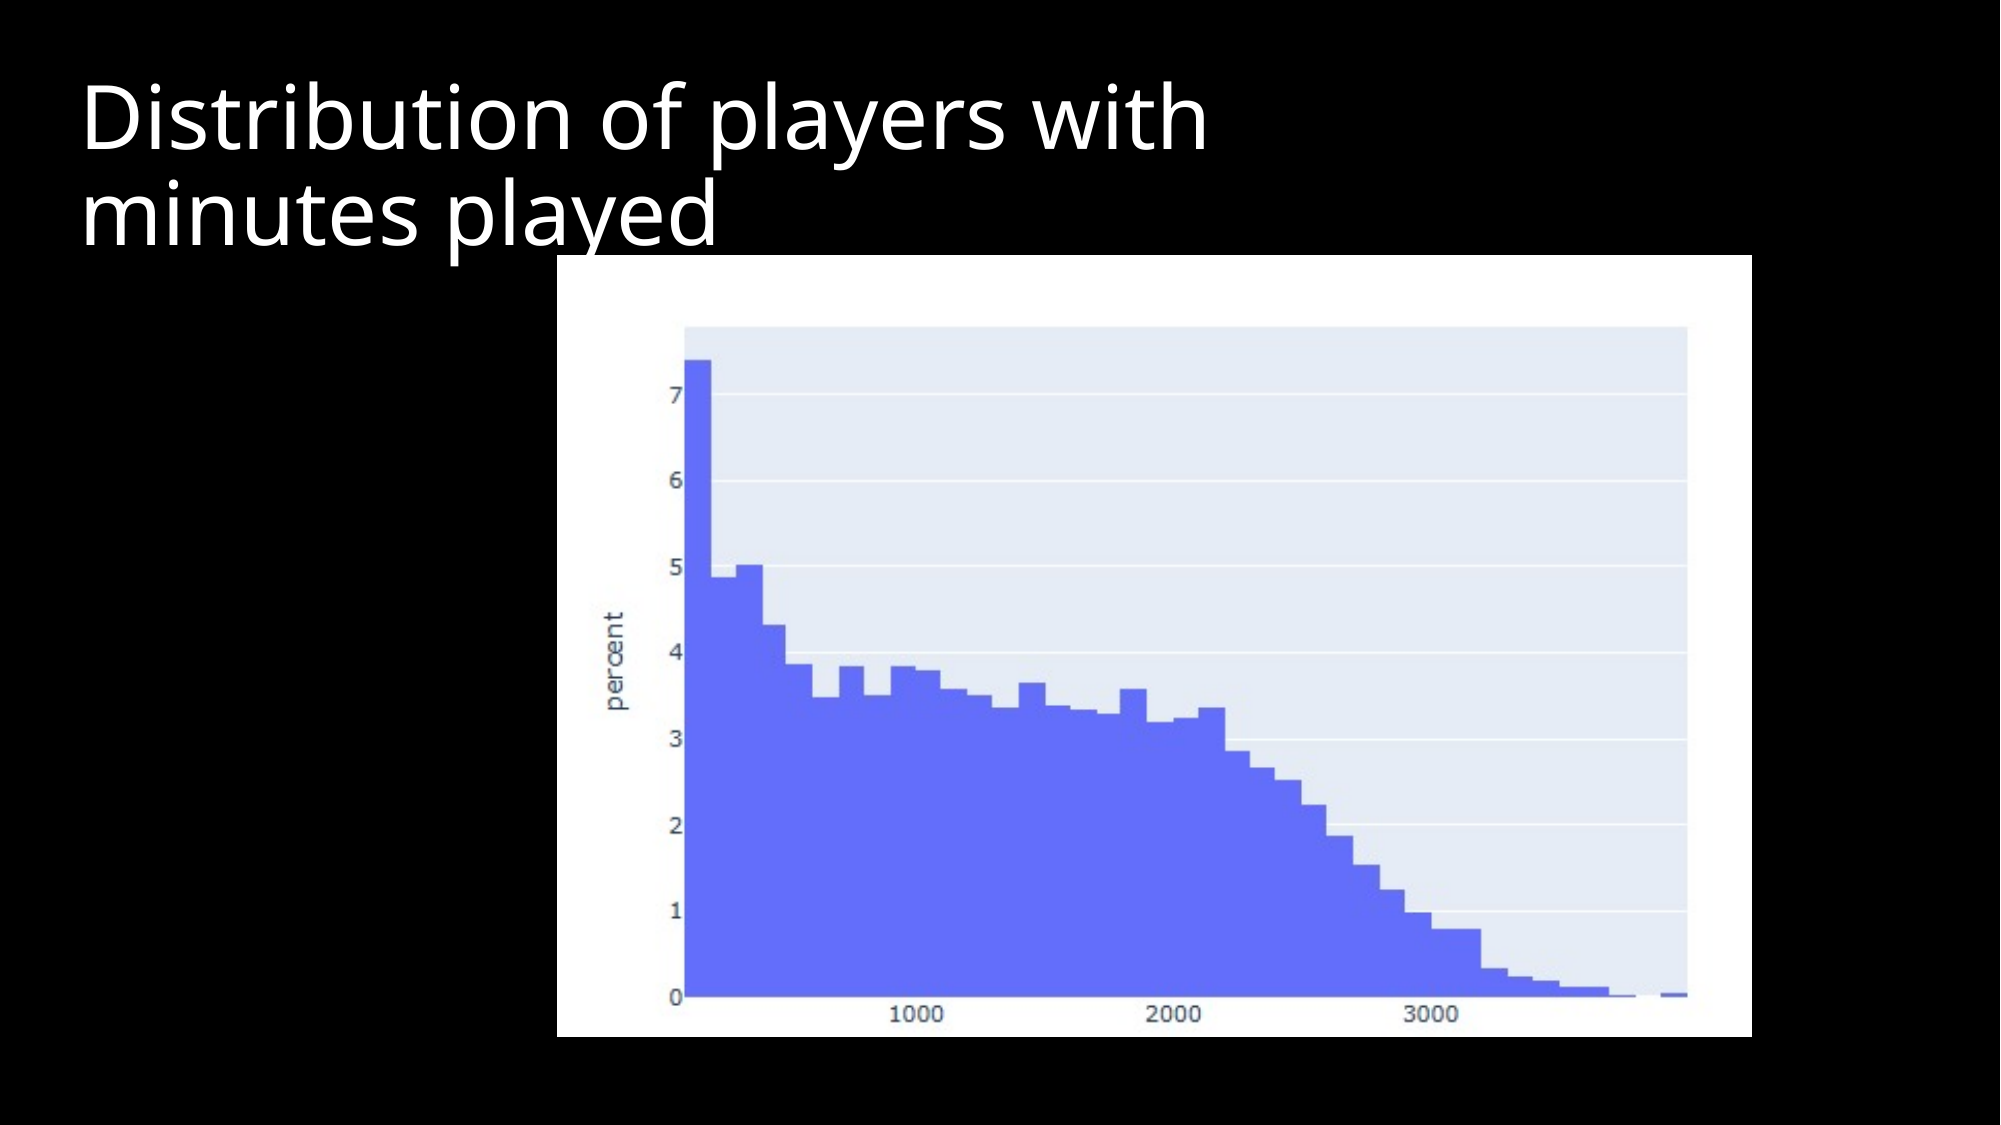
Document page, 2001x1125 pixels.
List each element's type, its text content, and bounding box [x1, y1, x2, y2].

title Distribution of players with minutes played [64, 64, 1565, 273]
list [557, 255, 1752, 1037]
